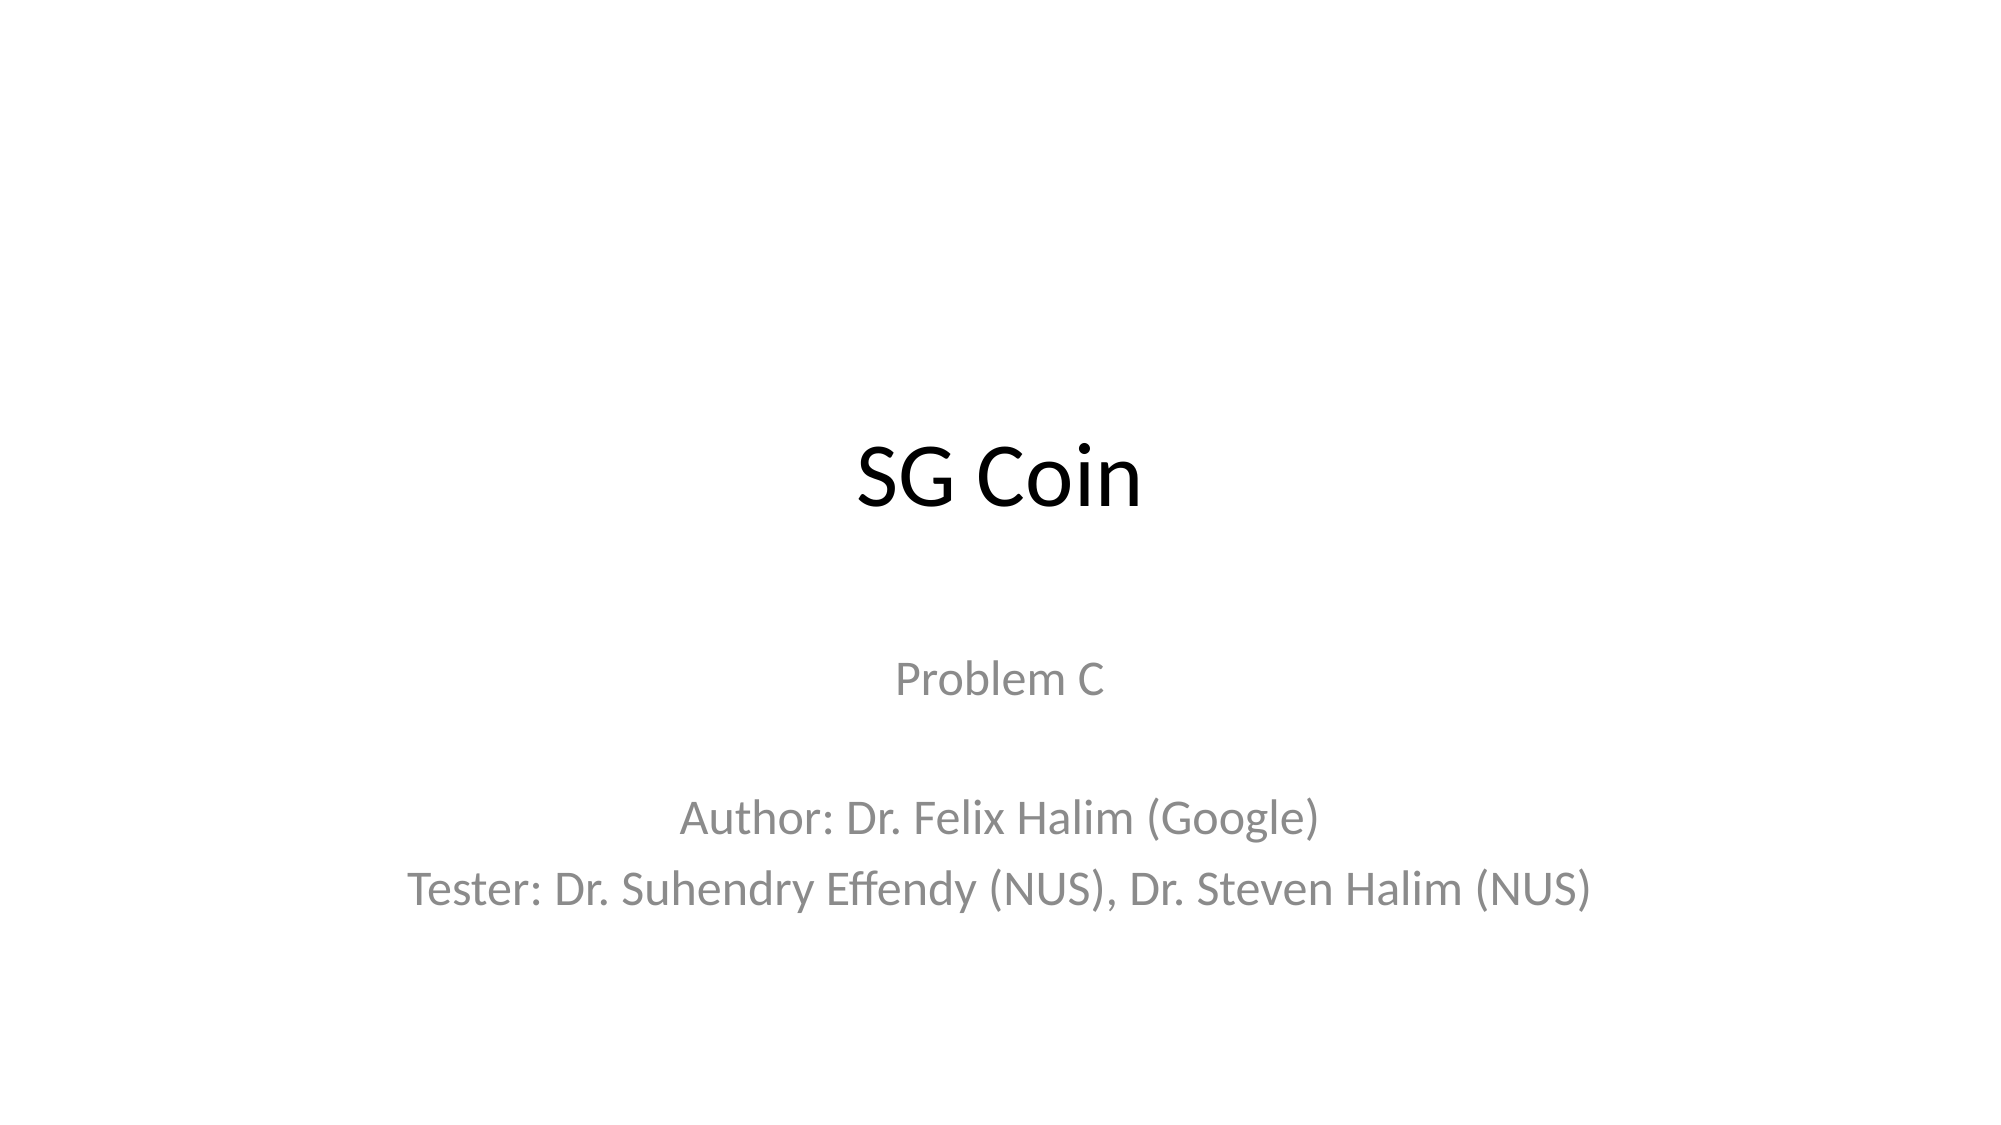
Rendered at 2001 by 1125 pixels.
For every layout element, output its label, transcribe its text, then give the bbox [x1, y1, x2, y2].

title SG Coin [150, 349, 1850, 591]
subtitle Problem C Author: Dr. Felix Halim (Google) Tester: Dr. Suhendry Effendy (NUS), Dr. Steven Halim (NUS) [300, 637, 1700, 925]
